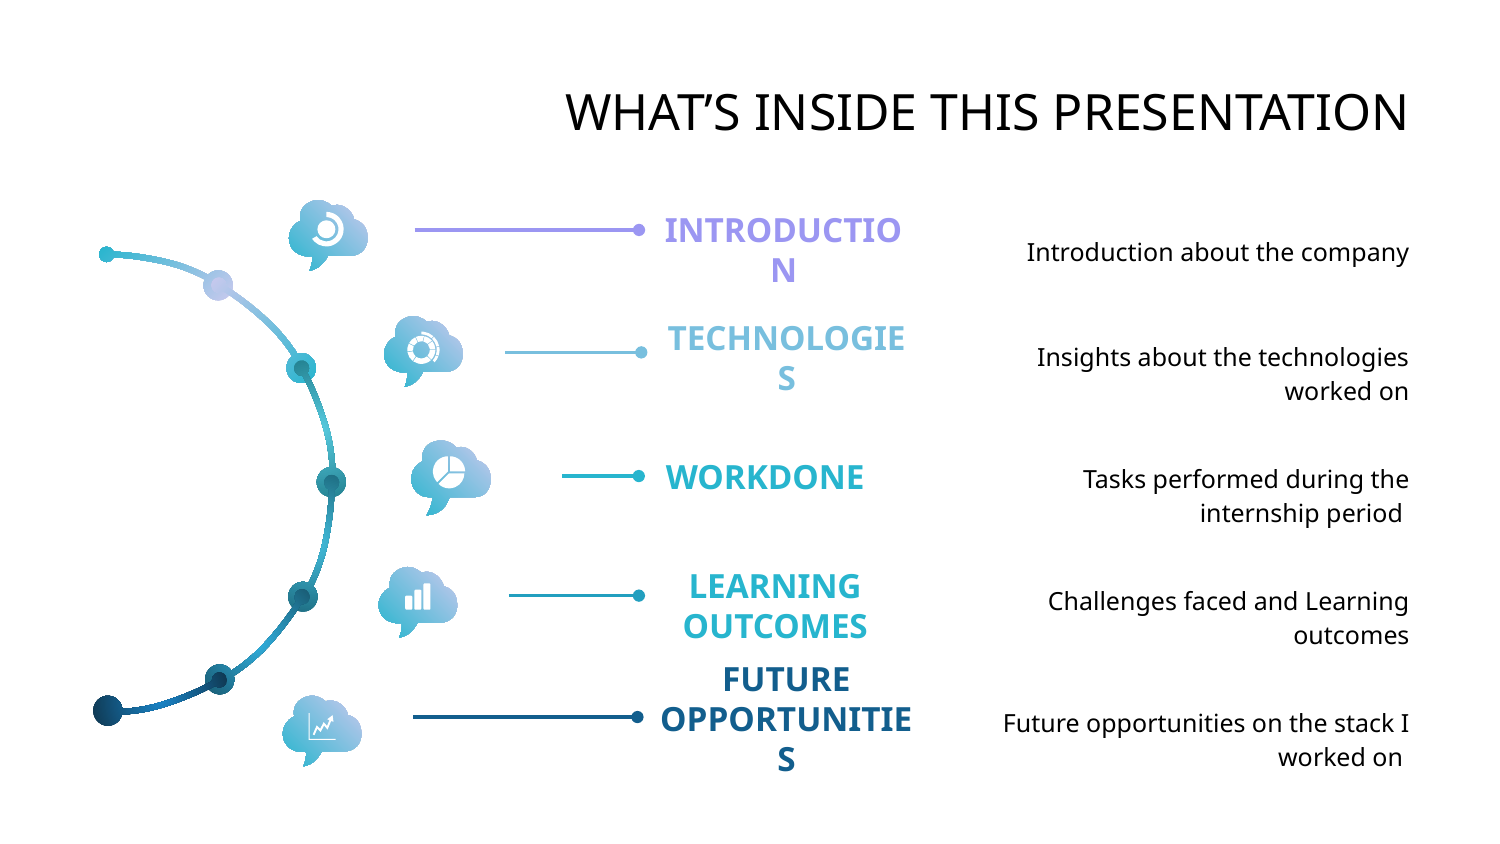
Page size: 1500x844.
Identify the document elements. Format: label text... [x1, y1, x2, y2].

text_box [288, 199, 368, 271]
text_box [282, 695, 362, 767]
text_box LEARNING OUTCOMES [657, 562, 894, 648]
text_box Future opportunities on the stack I worked on [958, 694, 1425, 780]
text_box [410, 440, 492, 516]
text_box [405, 583, 431, 610]
text_box INTRODUCTION [640, 194, 927, 280]
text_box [92, 246, 347, 729]
text_box TECHNOLOGIES [647, 314, 927, 400]
text_box WORKDONE [642, 433, 889, 519]
title WHAT’S INSIDE THIS PRESENTATION [75, 65, 1425, 160]
text_box Introduction about the company [958, 206, 1425, 292]
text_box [383, 315, 463, 387]
text_box Challenges faced and Learning outcomes [958, 572, 1425, 658]
text_box Insights about the technologies worked on [958, 328, 1425, 414]
text_box Tasks performed during the internship period [958, 450, 1425, 536]
text_box FUTURE OPPORTUNITIES [636, 675, 937, 761]
text_box [378, 566, 458, 638]
